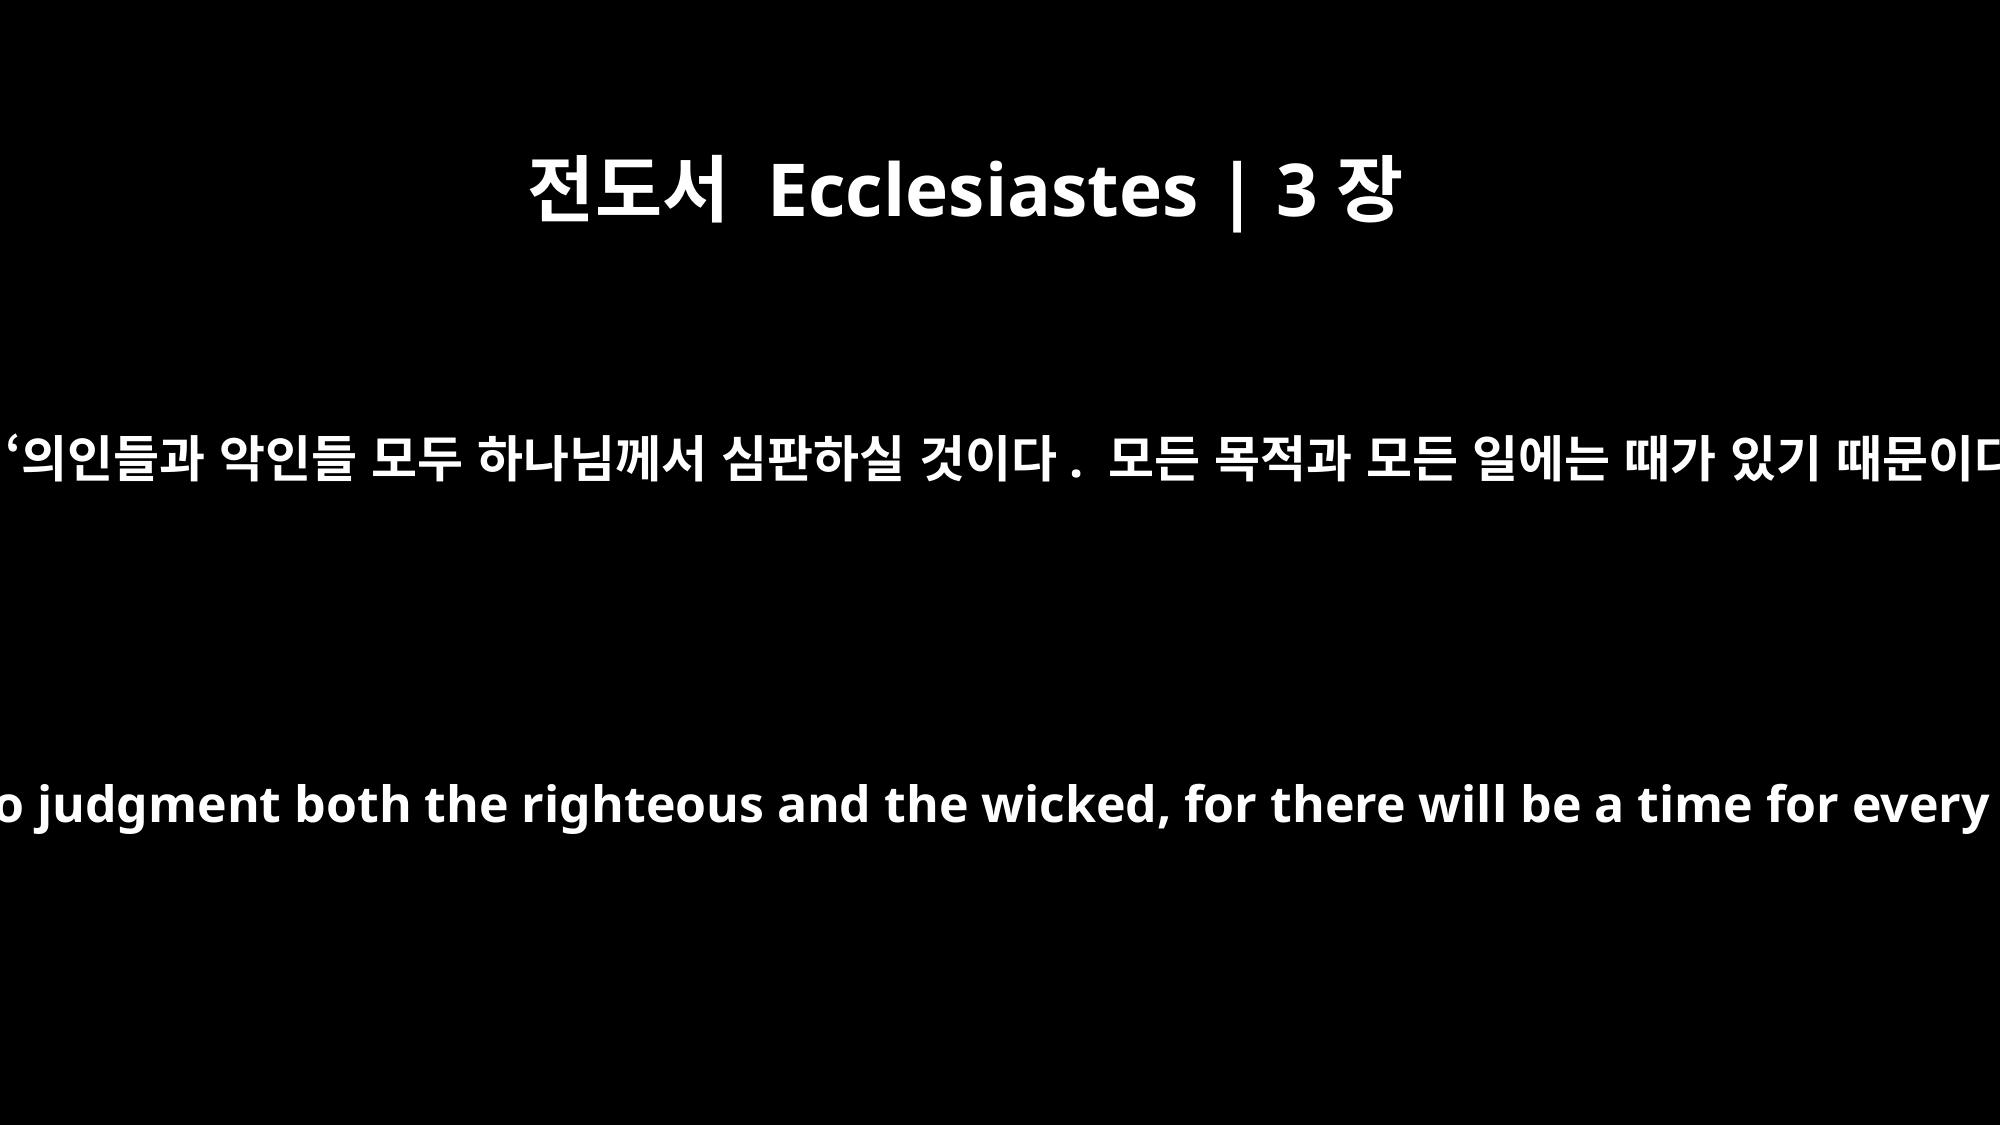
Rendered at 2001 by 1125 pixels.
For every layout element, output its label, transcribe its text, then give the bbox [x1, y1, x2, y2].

text_box 17 내가 마음속으로 ‘의인들과 악인들 모두 하나님께서 심판하실 것이다. 모든 목적과 모든 일에는 때가 있기 때문이다’라고 했다. [0, 359, 2000, 495]
text_box I thought in my heart, "God will bring to judgment both the righteous and the wicked, for there will be a time for every activity, a time for every deed." [0, 764, 2000, 840]
text_box 전도서 Ecclesiastes | 3장 [513, 136, 1419, 239]
